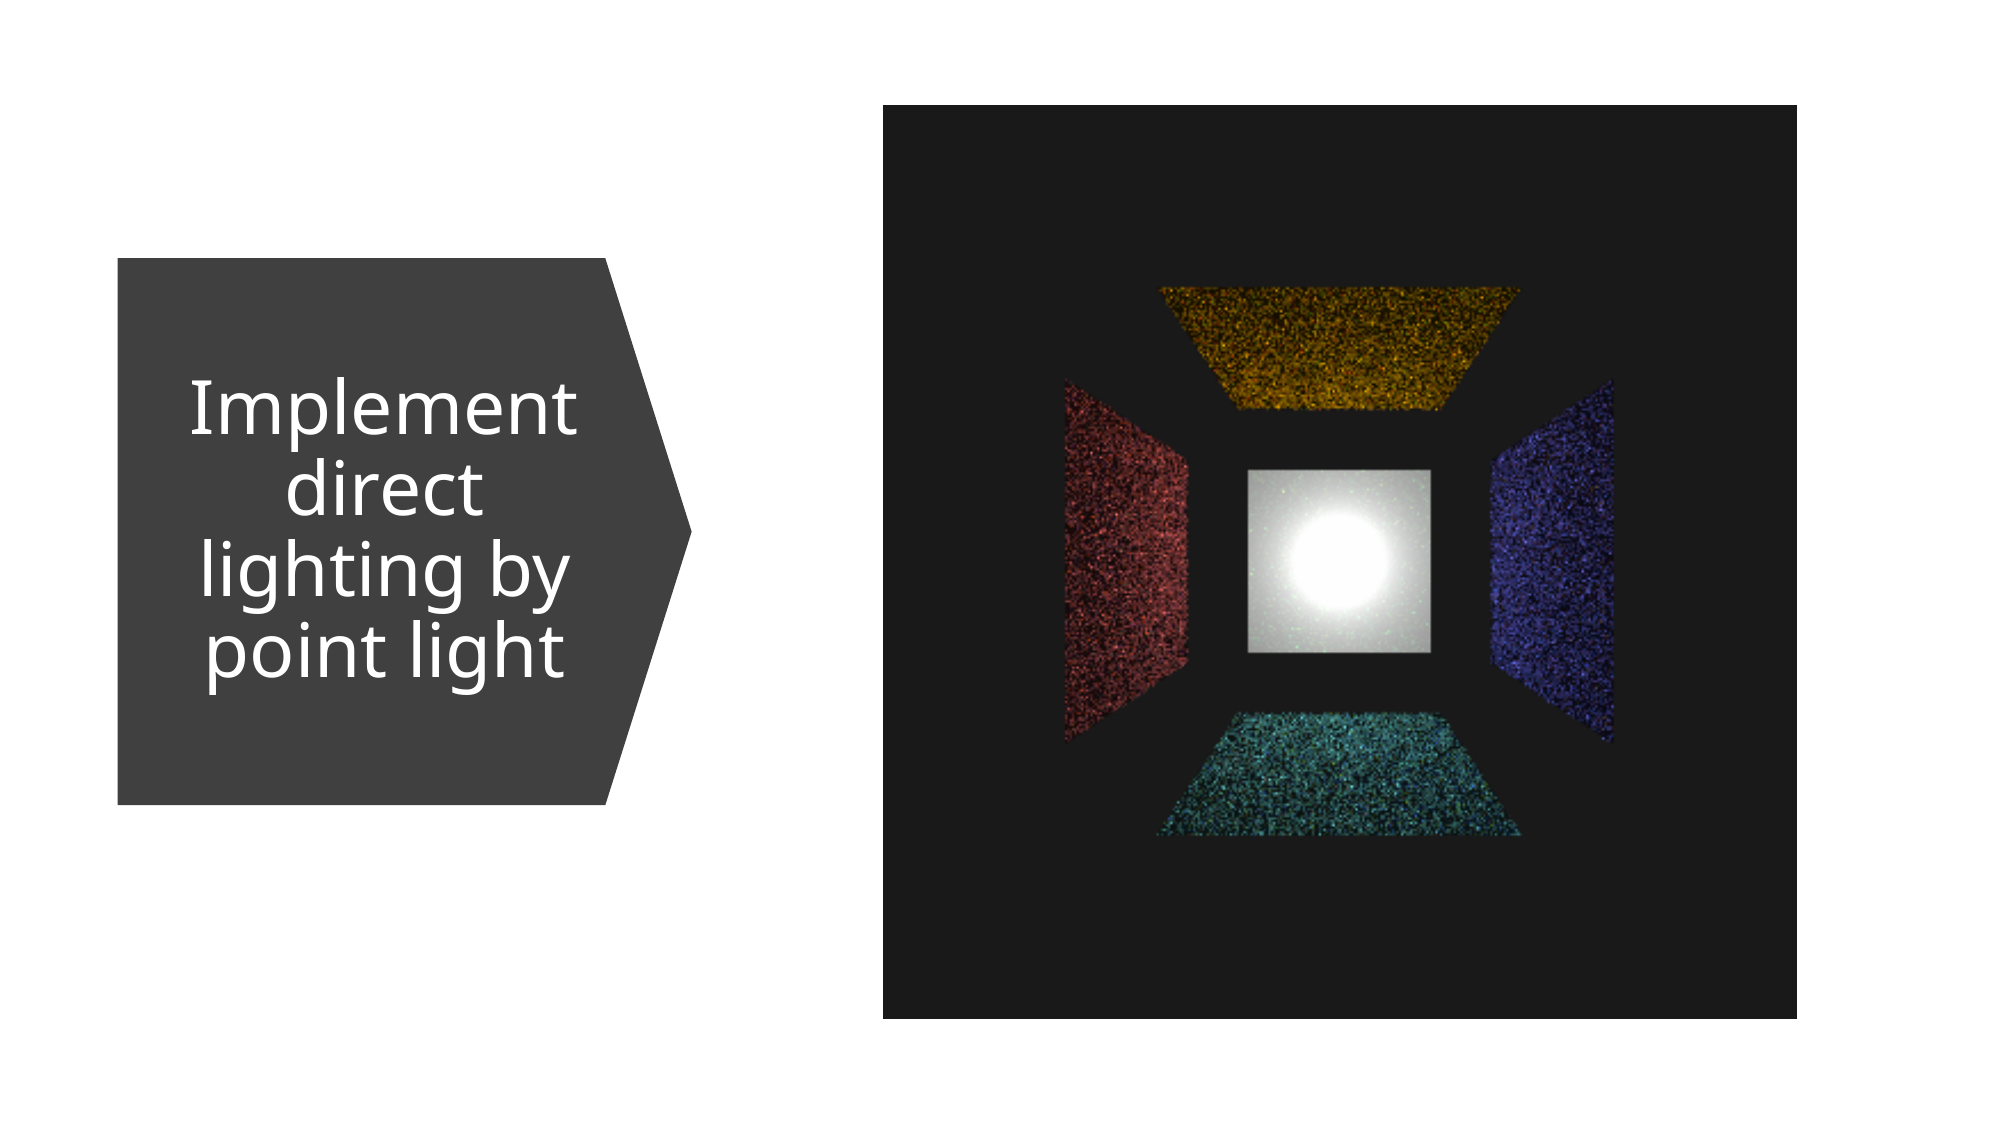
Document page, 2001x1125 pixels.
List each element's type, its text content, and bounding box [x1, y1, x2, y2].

picture [883, 105, 1797, 1020]
text_box [116, 257, 693, 807]
title Implement direct lighting by point light [168, 322, 601, 741]
